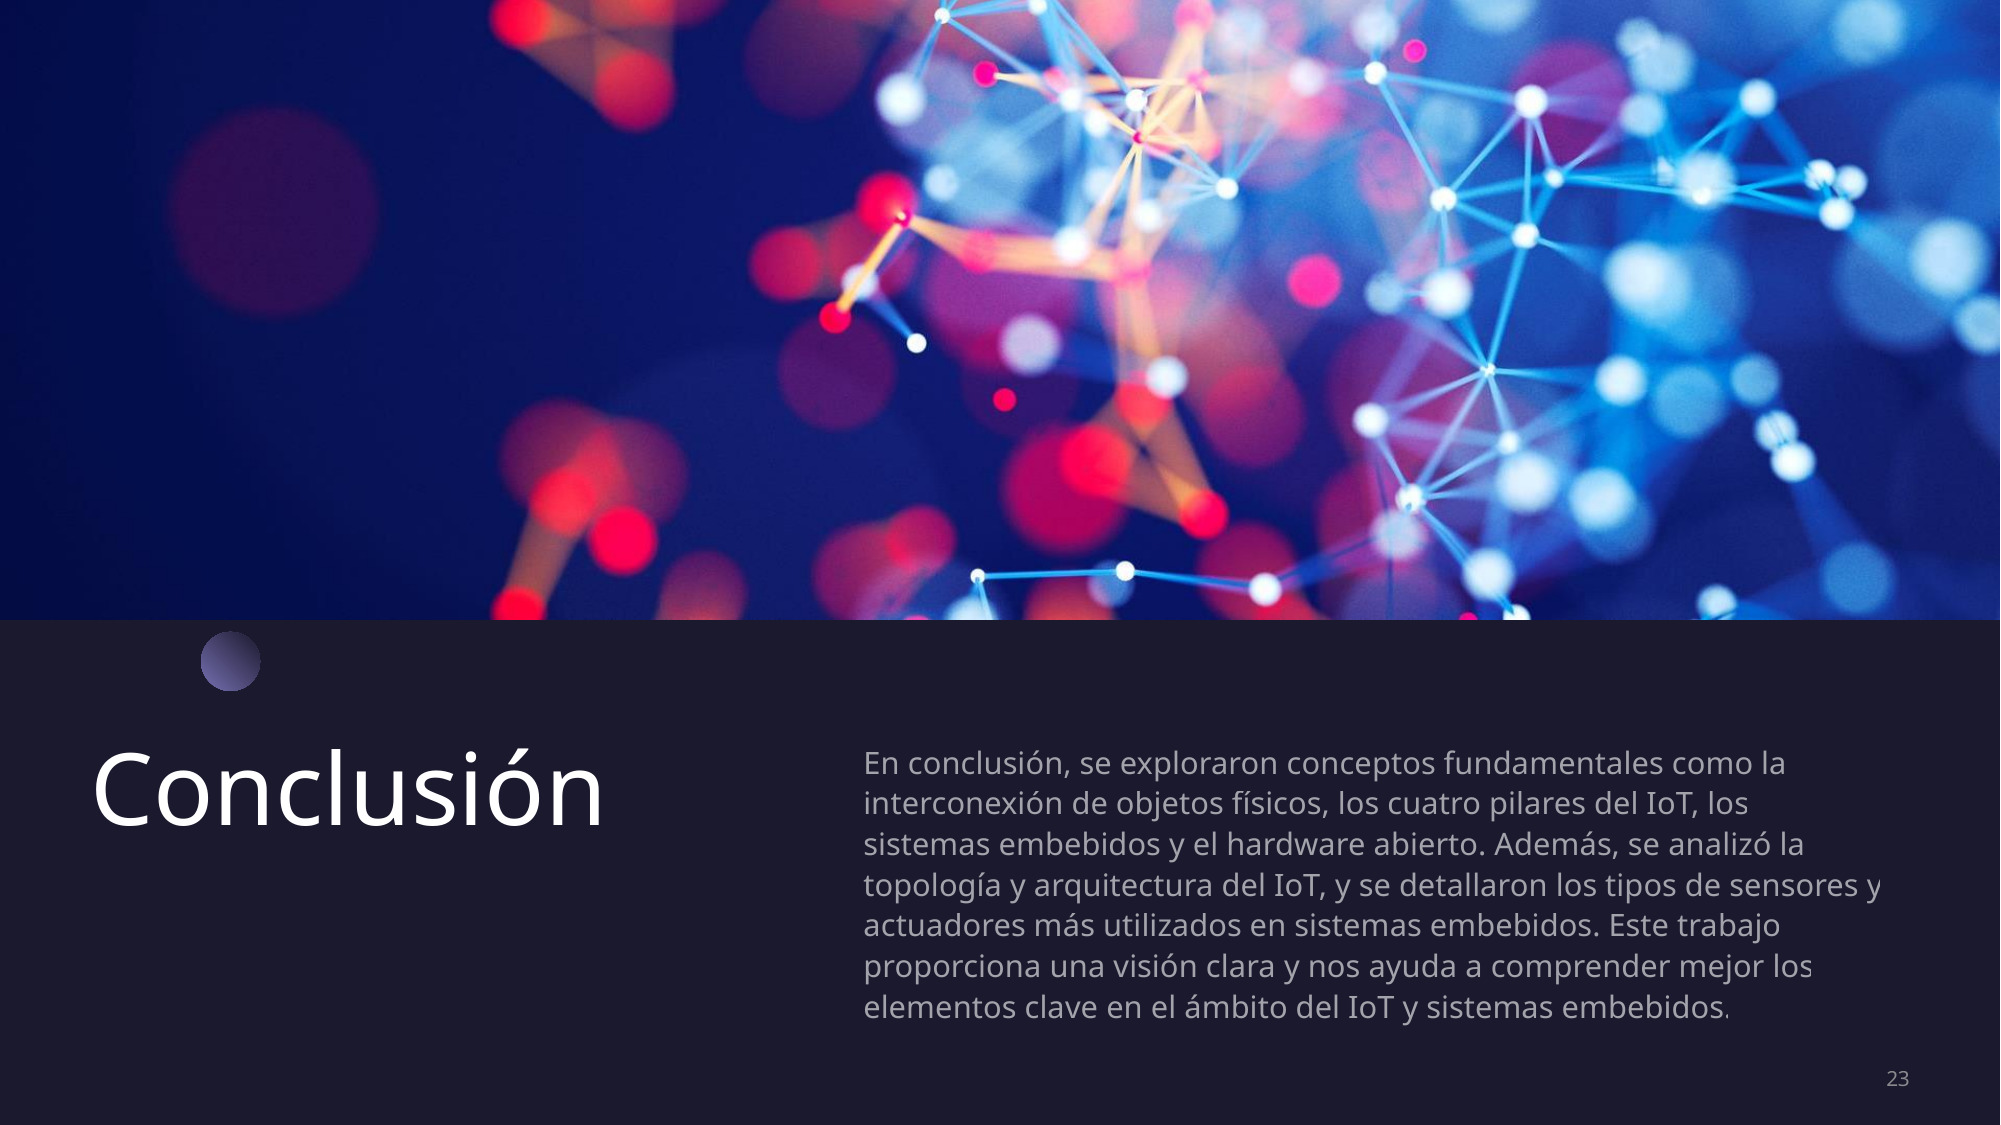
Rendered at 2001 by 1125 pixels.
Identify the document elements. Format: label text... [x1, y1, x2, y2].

slide_number 23 [1632, 1067, 1910, 1093]
list En conclusión, se exploraron conceptos fundamentales como la interconexión de objetos físicos, los cuatro pilares del IoT, los sistemas embebidos y el hardware abierto. Además, se analizó la topología y arquitectura del IoT, y se detallaron los tipos de sensores y actuadores más utilizados en sistemas embebidos. Este trabajo proporciona una visión clara y nos ayuda a comprender mejor los elementos clave en el ámbito del IoT y sistemas embebidos. [863, 739, 1884, 1032]
picture [0, 0, 2000, 620]
title Conclusión [90, 739, 829, 996]
